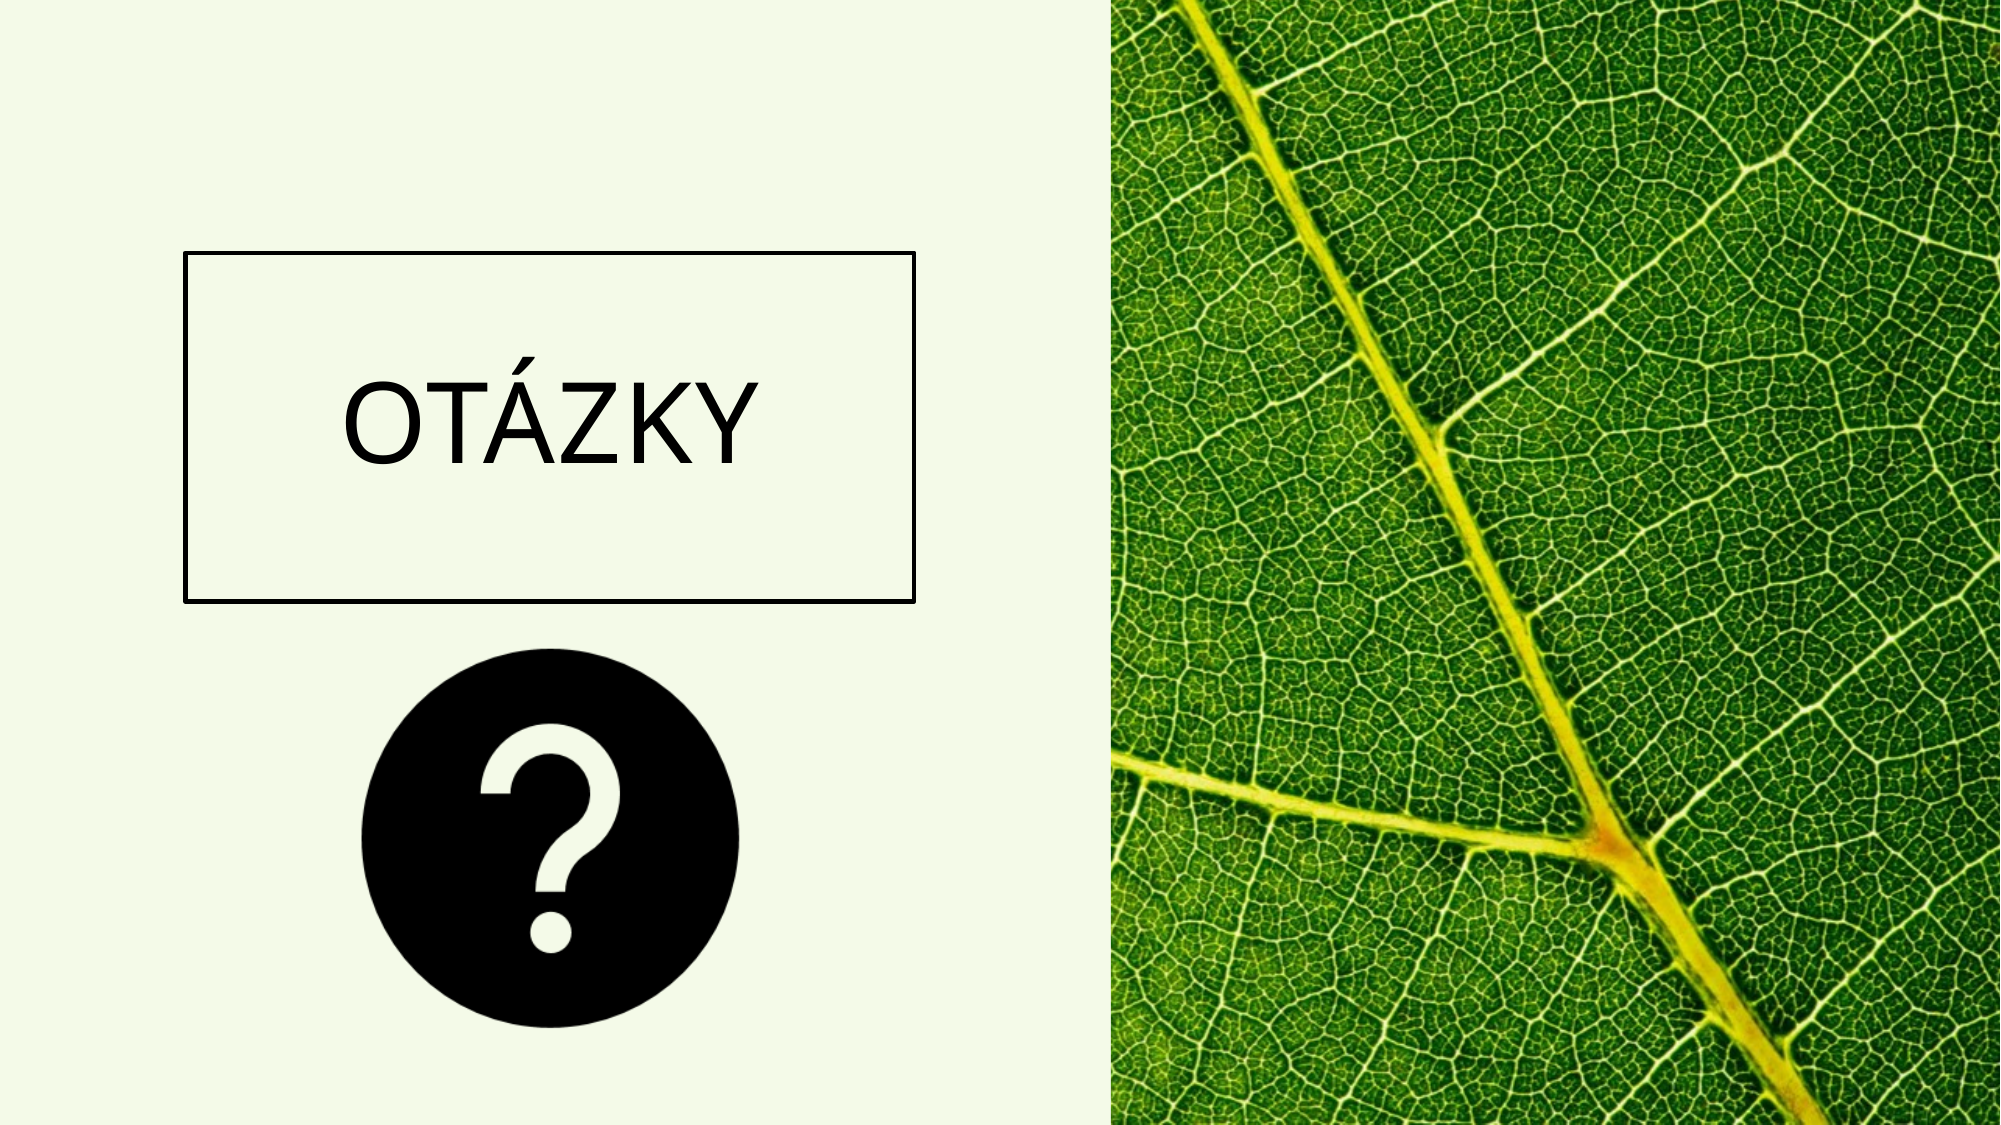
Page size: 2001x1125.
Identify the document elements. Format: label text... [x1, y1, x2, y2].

picture [312, 599, 789, 1078]
title Otázky [183, 251, 916, 604]
picture [1110, 0, 2000, 1125]
